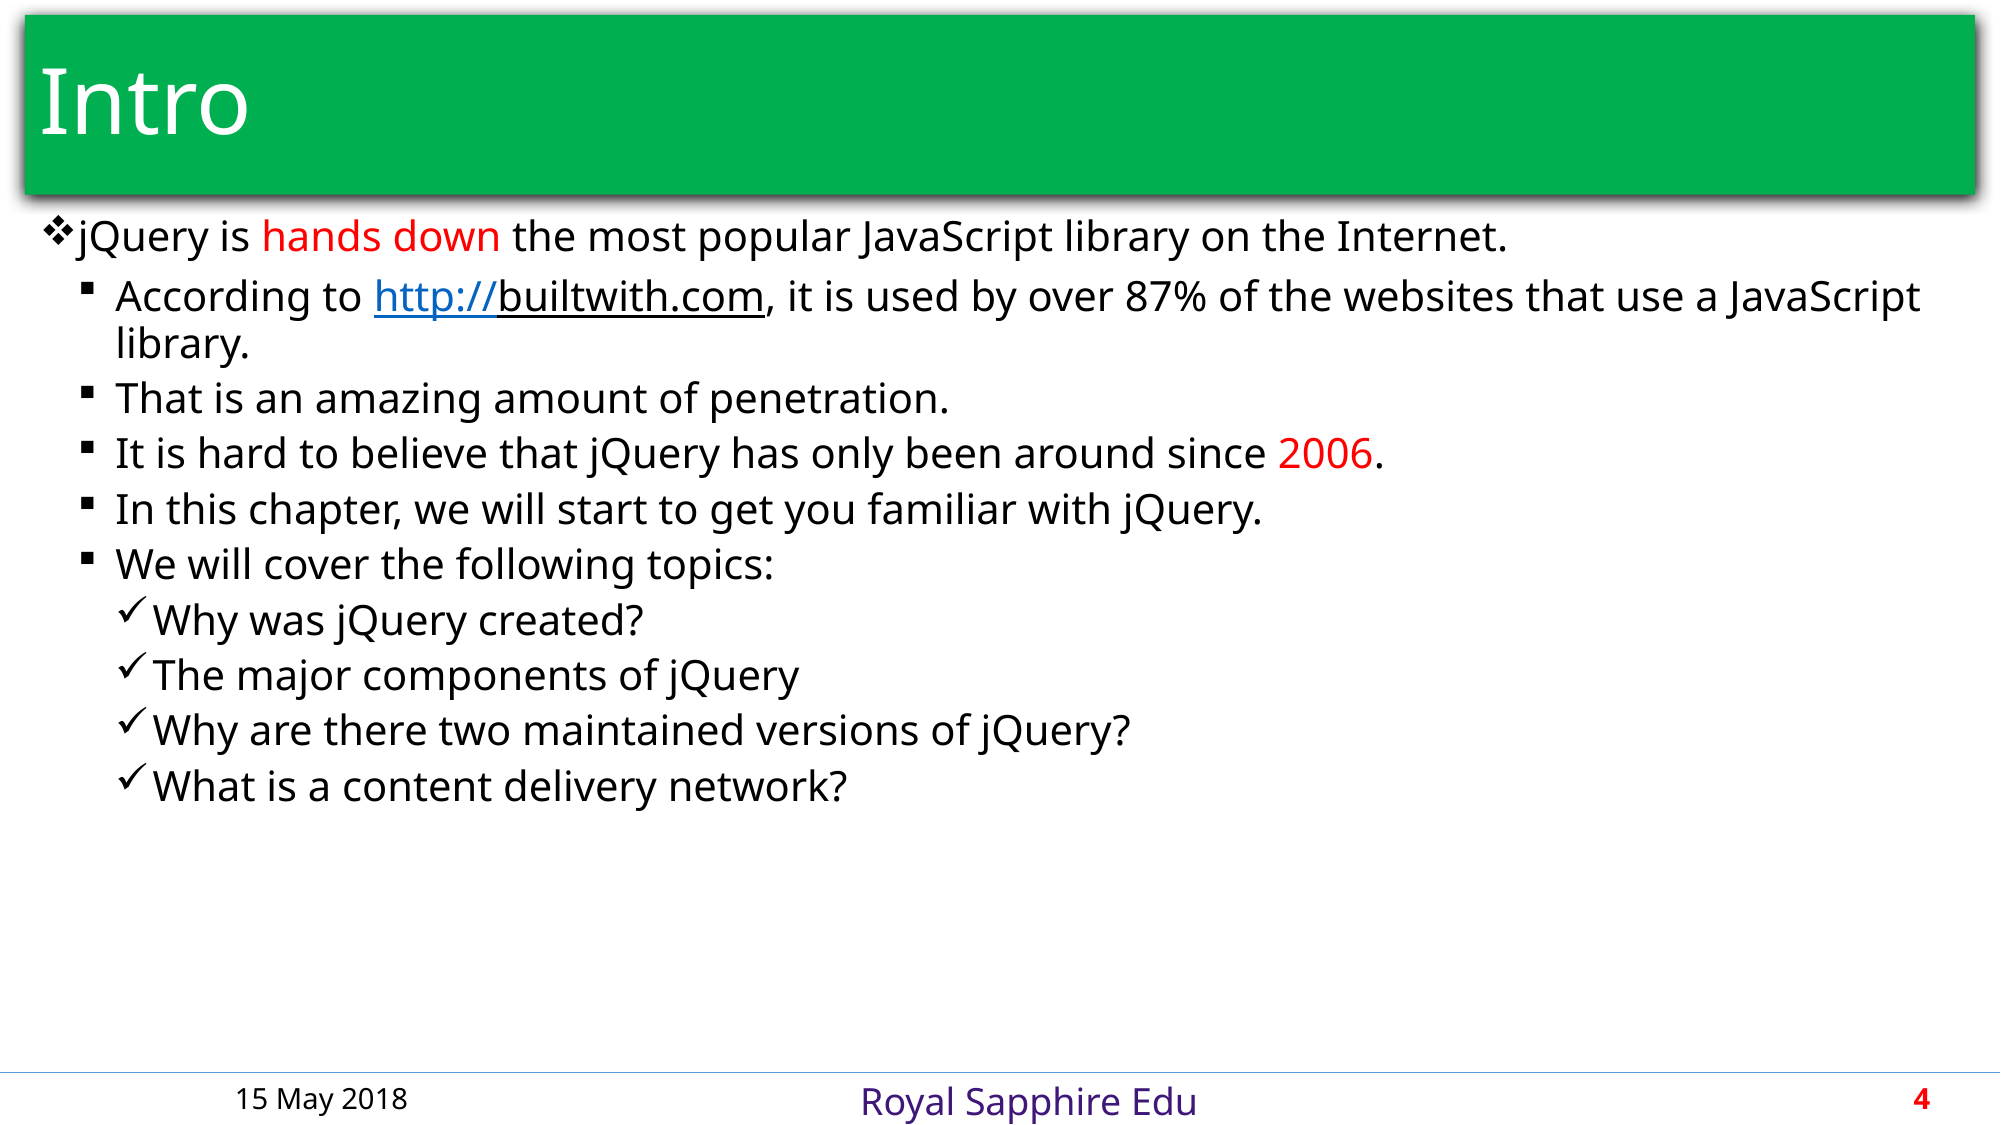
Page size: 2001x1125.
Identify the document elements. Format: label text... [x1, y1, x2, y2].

title Intro [24, 14, 1975, 195]
slide_number 4 [1495, 1072, 1946, 1115]
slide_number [220, 1072, 671, 1115]
list jQuery is hands down the most popular JavaScript library on the Internet. According to http://builtwith.com, it is used by over 87% of the websites that use a JavaScript library. That is an amazing amount of penetration. It is hard to believe that jQuery has only been around since 2006. In this chapter, we will start to get you familiar with jQuery. We will cover the following topics: Why was jQuery created? The major components of jQuery Why are there two maintained versions of jQuery? What is a content delivery network? [24, 208, 1975, 1063]
